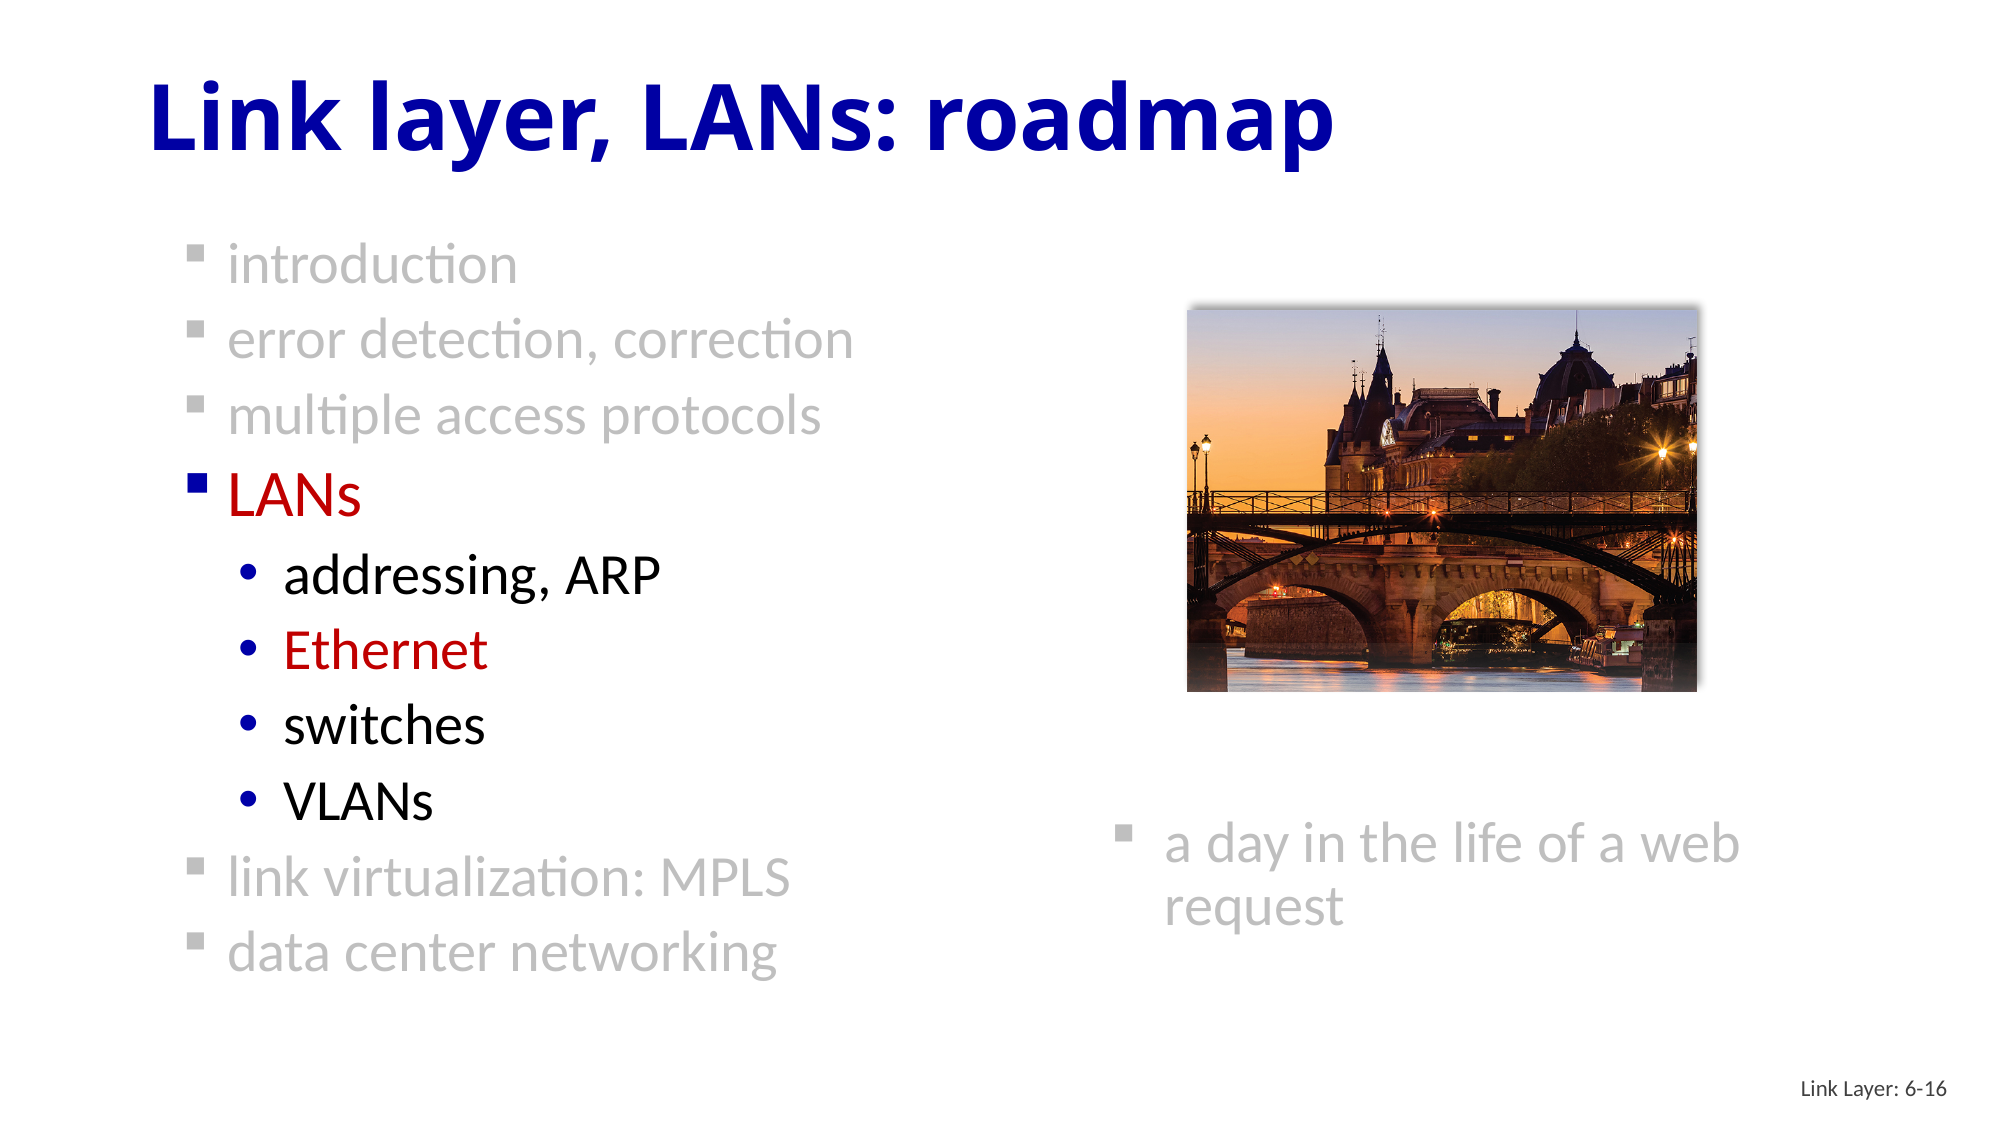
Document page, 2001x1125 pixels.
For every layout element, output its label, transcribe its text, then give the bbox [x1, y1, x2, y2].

slide_number Link Layer: 6-16 [1512, 1056, 1963, 1117]
text_box introduction error detection, correction multiple access protocols LANs addressing, ARP Ethernet switches VLANs link virtualization: MPLS data center networking [165, 225, 1080, 1053]
text_box a day in the life of a web request [1080, 804, 1907, 966]
title Link layer, LANs: roadmap [131, 47, 1856, 195]
picture [1187, 310, 1697, 692]
